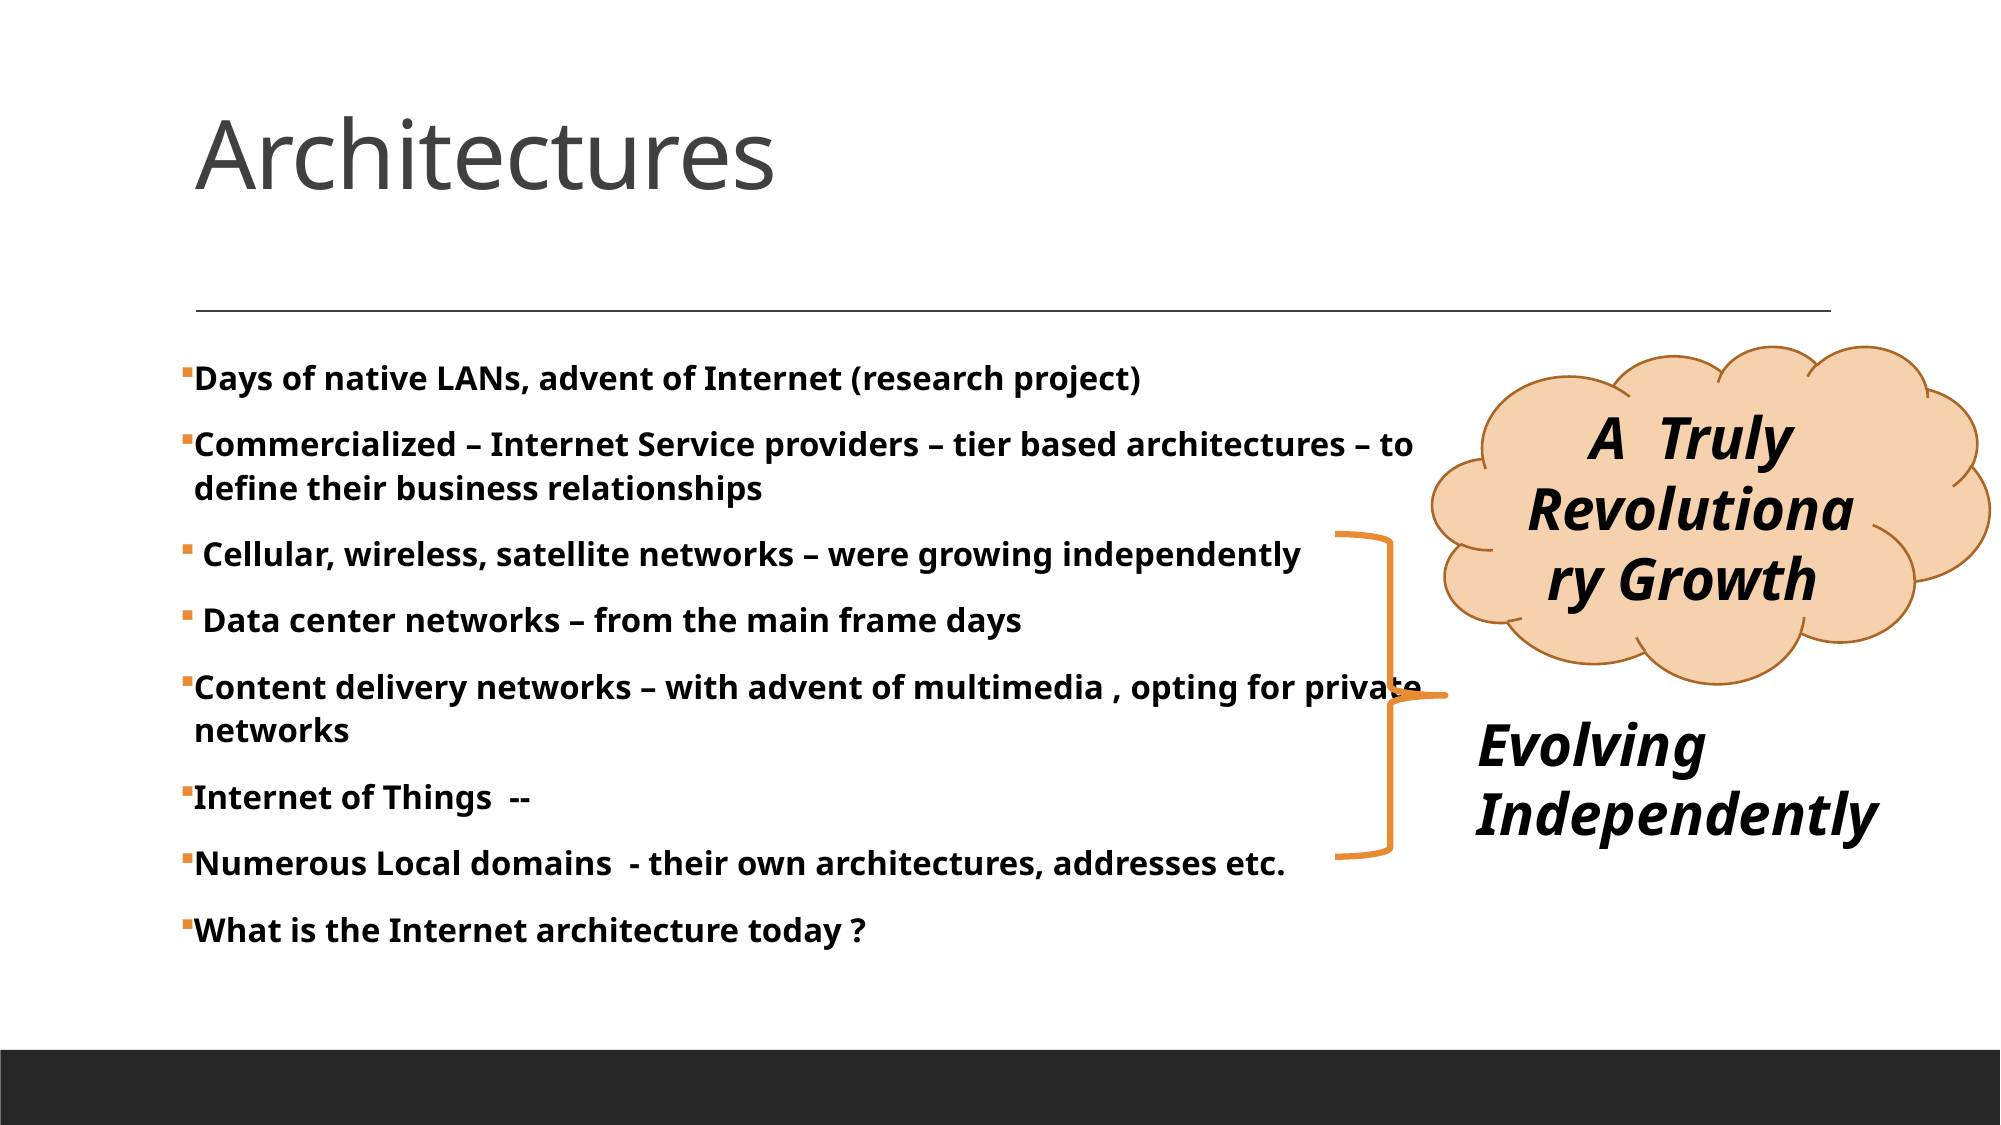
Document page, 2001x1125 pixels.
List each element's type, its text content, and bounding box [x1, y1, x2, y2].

text_box [1335, 533, 1447, 858]
title Architectures [180, 47, 1830, 219]
text_box A Truly Revolutionary Growth [1430, 345, 1992, 686]
list Days of native LANs, advent of Internet (research project) Commercialized – Internet Service providers – tier based architectures – to define their business relationships Cellular, wireless, satellite networks – were growing independently Data center networks – from the main frame days Content delivery networks – with advent of multimedia , opting for private networks Internet of Things -- Numerous Local domains - their own architectures, addresses etc. What is the Internet architecture today ? [180, 345, 1492, 963]
text_box Evolving Independently [1462, 700, 1964, 855]
